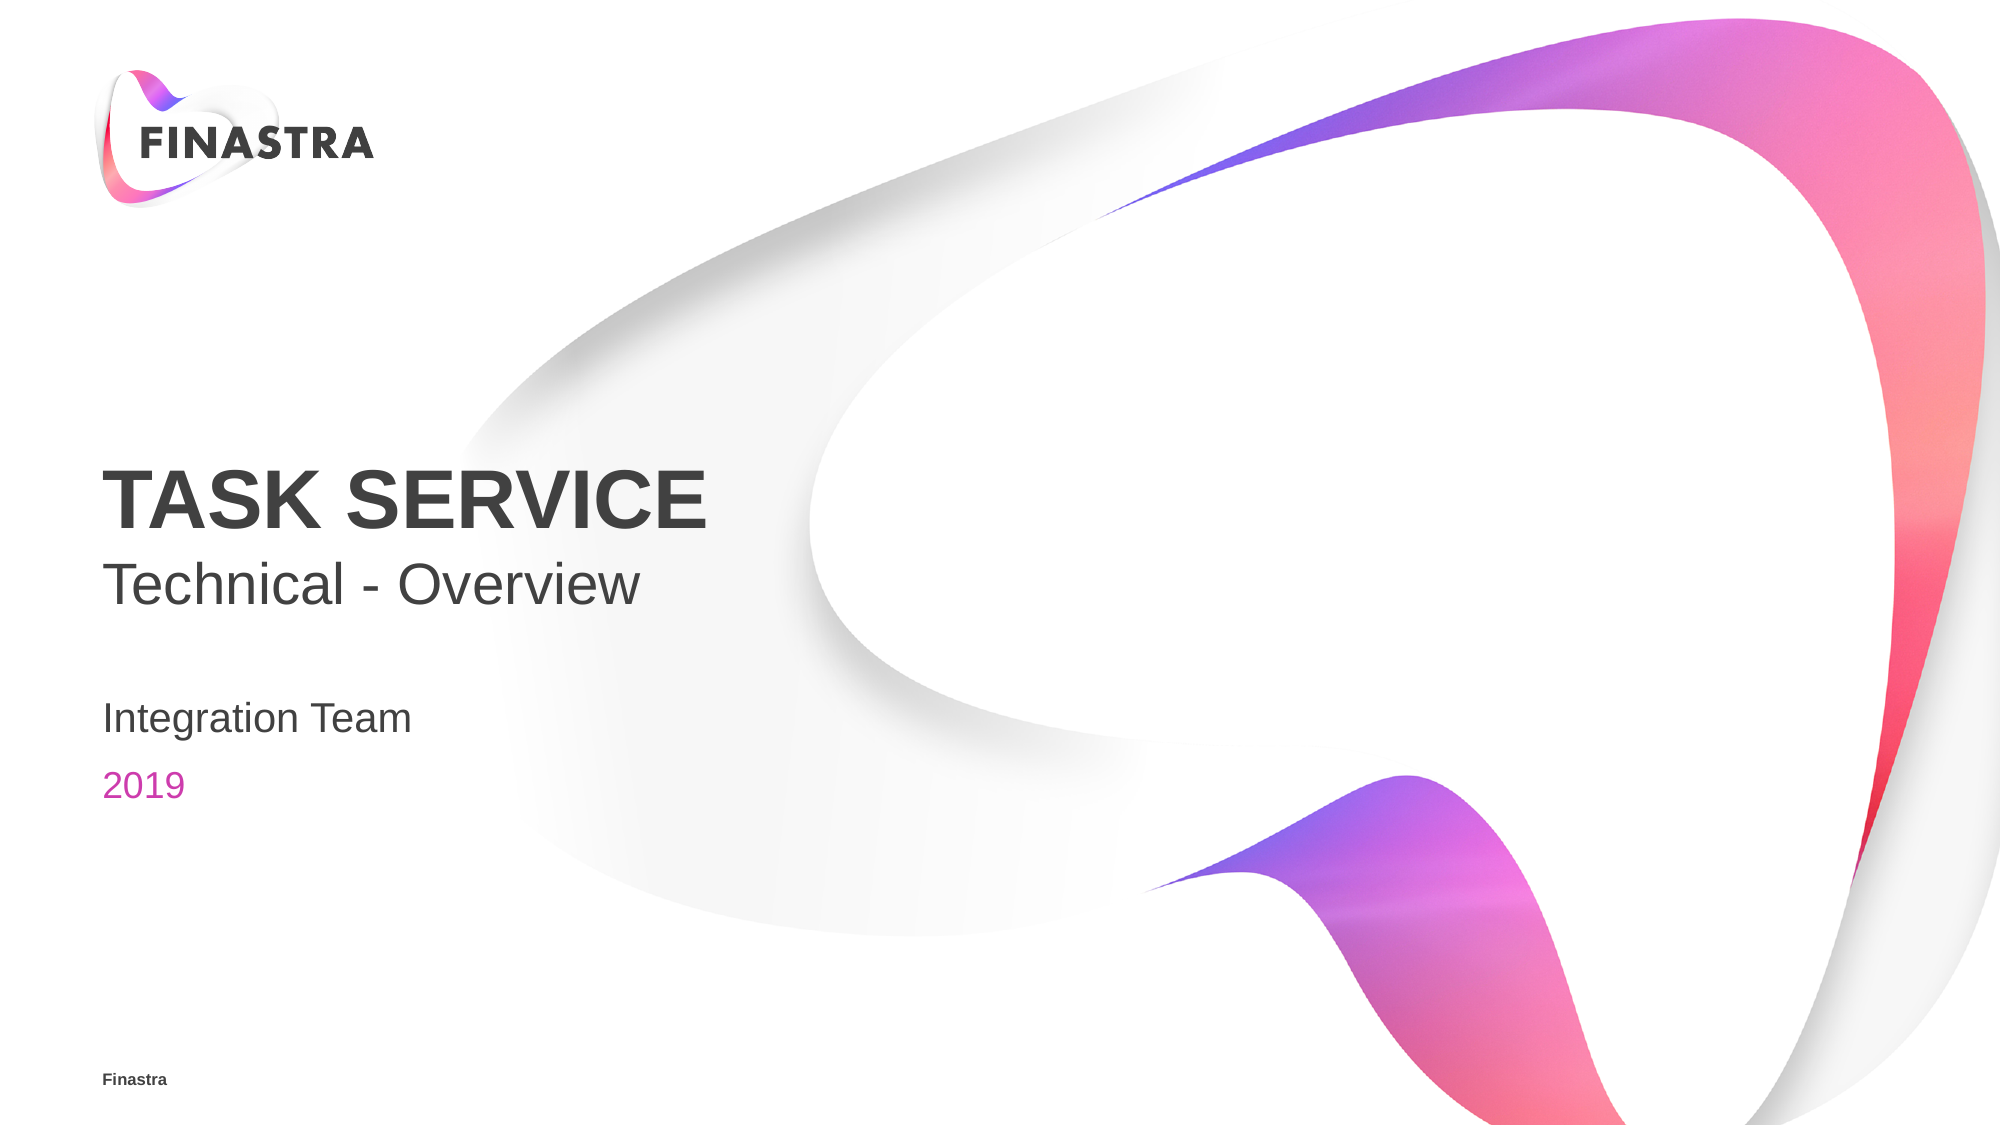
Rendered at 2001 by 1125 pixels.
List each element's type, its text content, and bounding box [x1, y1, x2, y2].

picture [94, 70, 374, 208]
picture [391, 0, 2000, 1125]
title Task Service [102, 296, 1603, 545]
list Integration Team 2019 [102, 696, 983, 858]
subtitle Technical - Overview [102, 554, 1603, 671]
